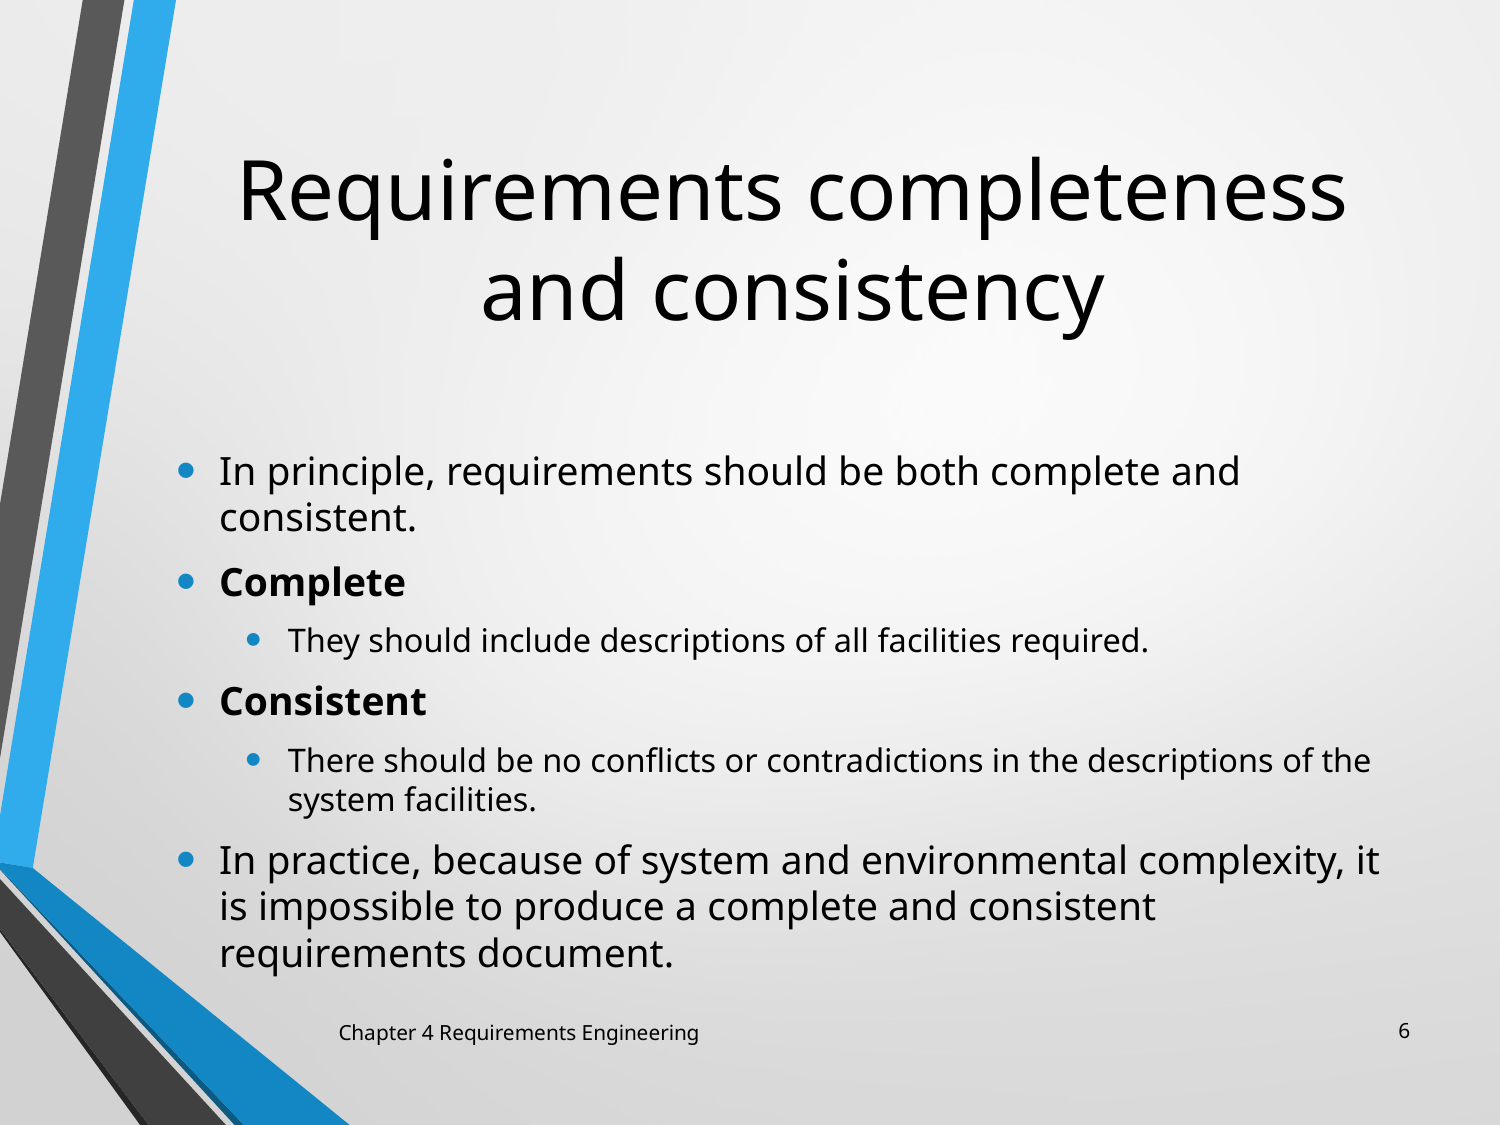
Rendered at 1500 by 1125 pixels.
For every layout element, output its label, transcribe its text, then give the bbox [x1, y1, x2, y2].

list In principle, requirements should be both complete and consistent. Complete They should include descriptions of all facilities required. Consistent There should be no conflicts or contradictions in the descriptions of the system facilities. In practice, because of system and environmental complexity, it is impossible to produce a complete and consistent requirements document. [161, 437, 1425, 985]
slide_number 6 [1354, 1001, 1425, 1062]
footer Chapter 4 Requirements Engineering [323, 1001, 1196, 1062]
title Requirements completeness and consistency [161, 75, 1425, 400]
